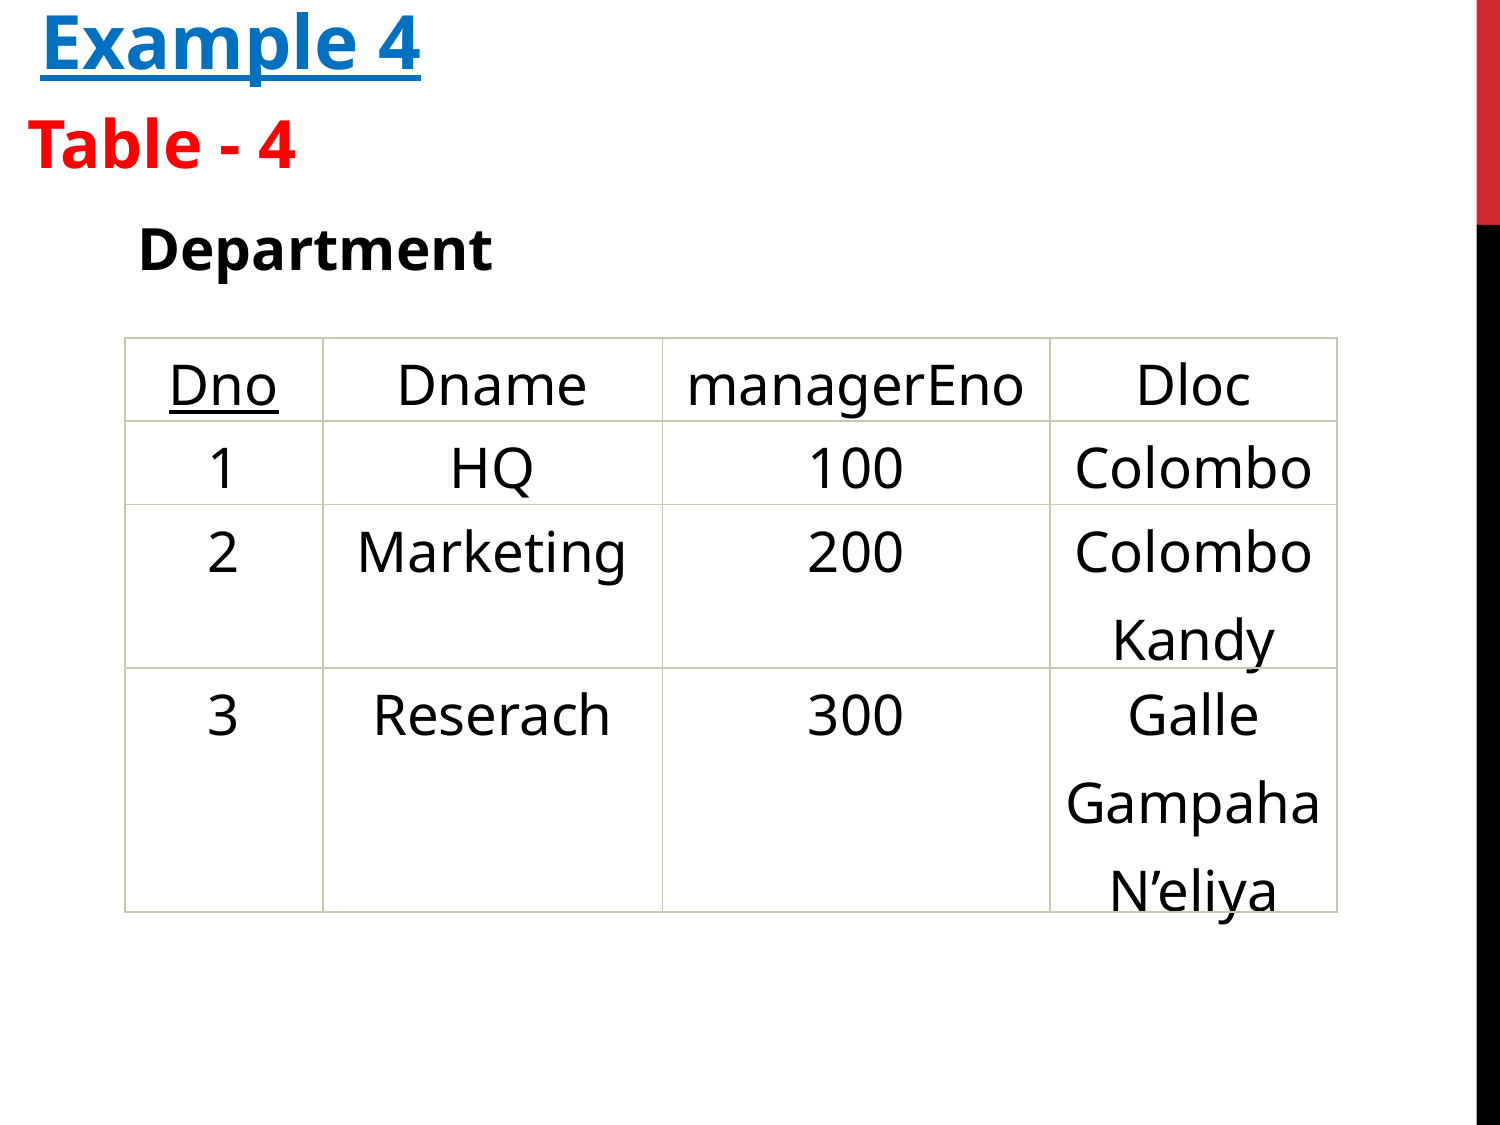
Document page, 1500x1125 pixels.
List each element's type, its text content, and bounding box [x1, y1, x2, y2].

text_box Table - 4 [12, 94, 425, 190]
table_cell 100 [663, 422, 1049, 504]
text_box Department [122, 204, 509, 290]
table_cell Colombo Kandy [1051, 505, 1336, 667]
table_cell Galle Gampaha N’eliya [1051, 669, 1336, 911]
table_header Dloc [1051, 339, 1336, 420]
table_cell 200 [663, 505, 1049, 667]
table_header managerEno [663, 339, 1049, 420]
table_cell 2 [126, 505, 322, 667]
table_cell Reserach [324, 669, 662, 911]
table_cell 300 [663, 669, 1049, 911]
table_header Dno [126, 339, 322, 420]
table_cell 3 [126, 669, 322, 911]
table_cell Marketing [324, 505, 662, 667]
table_cell 1 [126, 422, 322, 504]
table_cell Colombo [1051, 422, 1336, 504]
table_cell HQ [324, 422, 662, 504]
table_header Dname [324, 339, 662, 420]
text_box Example 4 [25, 0, 457, 93]
